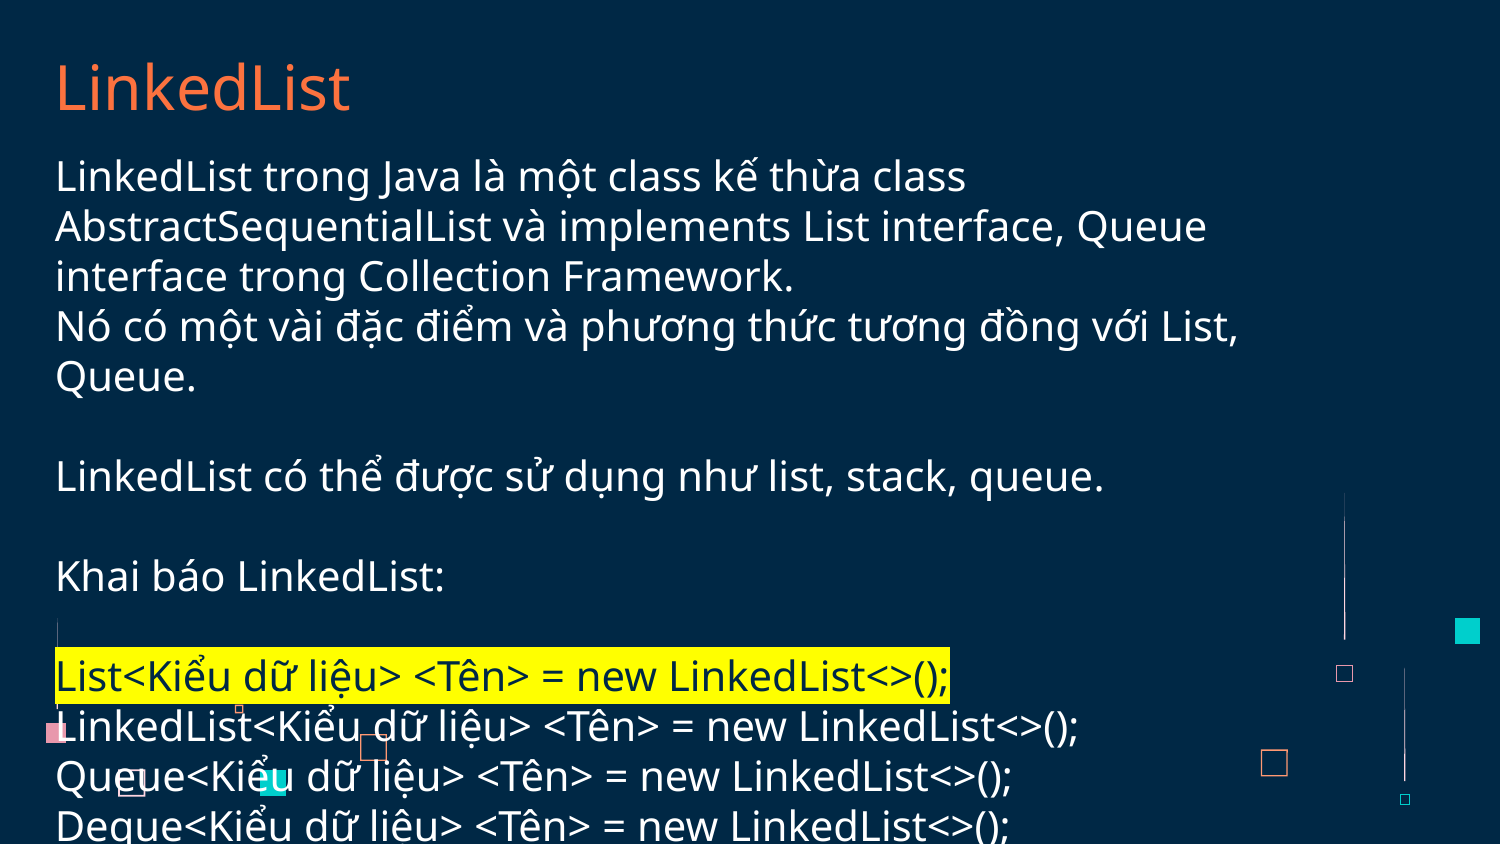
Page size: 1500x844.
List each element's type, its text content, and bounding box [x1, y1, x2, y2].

title LinkedList [40, 42, 620, 138]
text_box LinkedList trong Java là một class kế thừa class AbstractSequentialList và implements List interface, Queue interface trong Collection Framework. Nó có một vài đặc điểm và phương thức tương đồng với List, Queue. LinkedList có thể được sử dụng như list, stack, queue. Khai báo LinkedList: List<Kiểu dữ liệu> <Tên> = new LinkedList<>(); LinkedList<Kiểu dữ liệu> <Tên> = new LinkedList<>(); Queue<Kiểu dữ liệu> <Tên> = new LinkedList<>(); Deque<Kiểu dữ liệu> <Tên> = new LinkedList<>(); [40, 142, 1340, 844]
